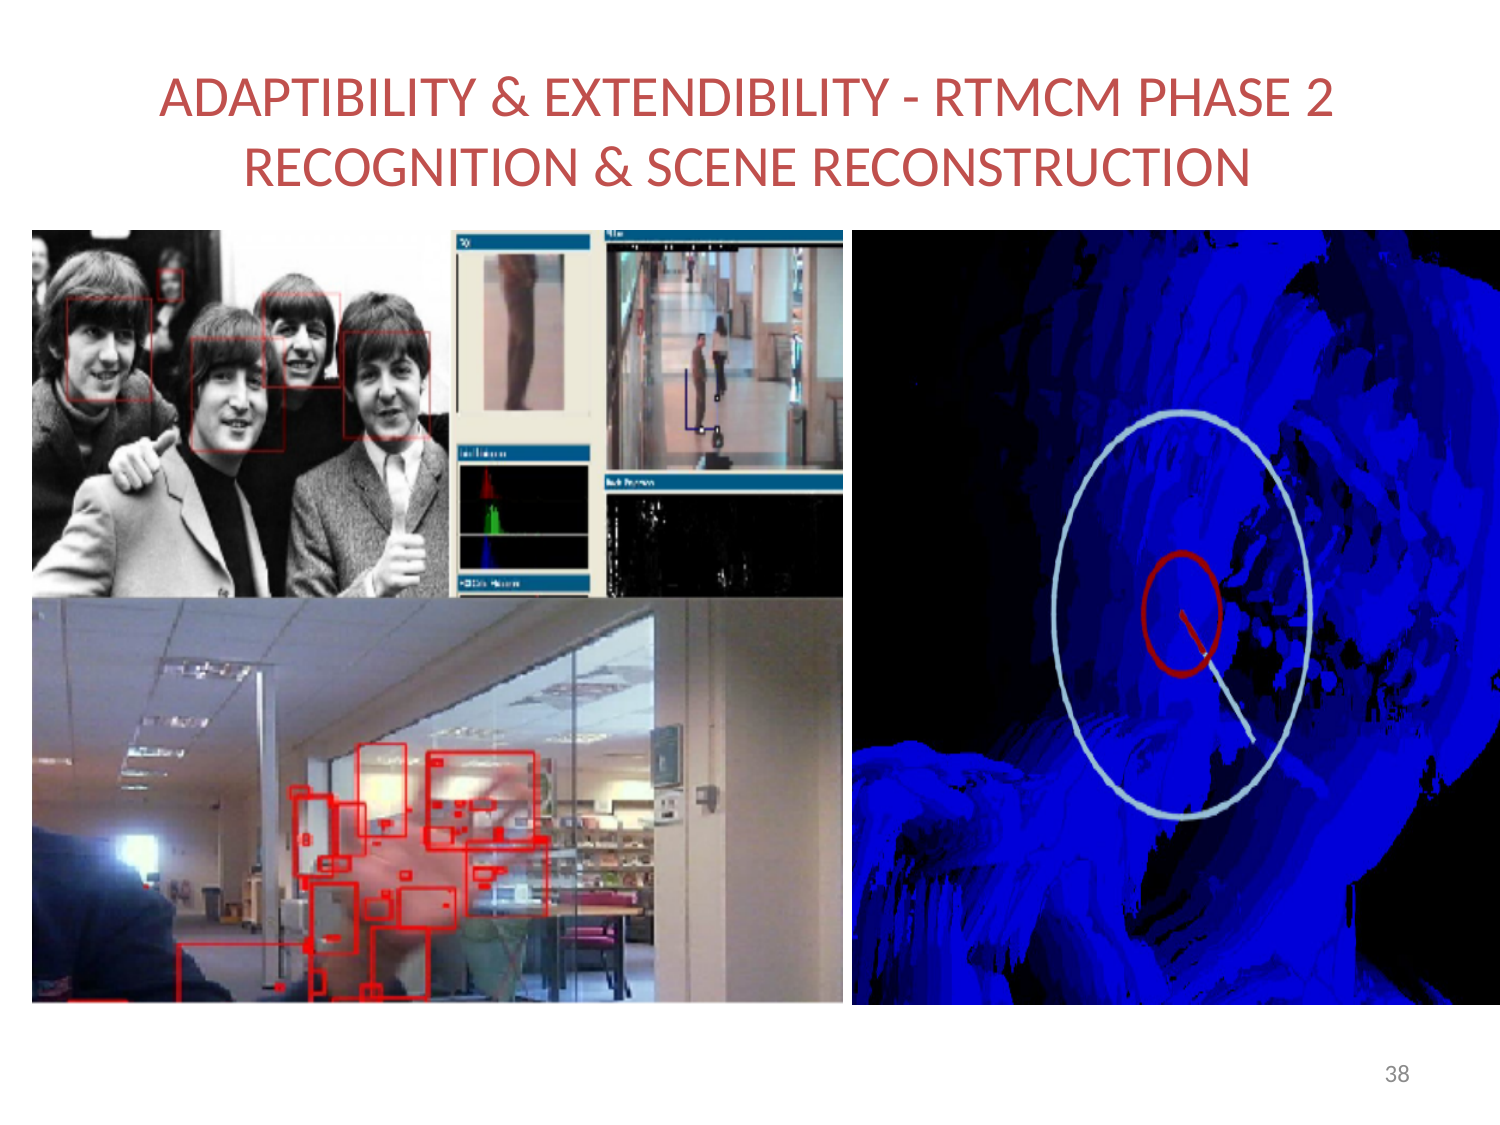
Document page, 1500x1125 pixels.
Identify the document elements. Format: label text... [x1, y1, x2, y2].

slide_number 38 [1074, 1042, 1425, 1103]
picture [852, 230, 1500, 1006]
picture [32, 230, 843, 1006]
title [32, 23, 1472, 226]
text_box ADAPTIBILITY & EXTENDIBILITY - RTMCM PHASE 2 RECOGNITION & SCENE RECONSTRUCTION [52, 50, 1443, 206]
